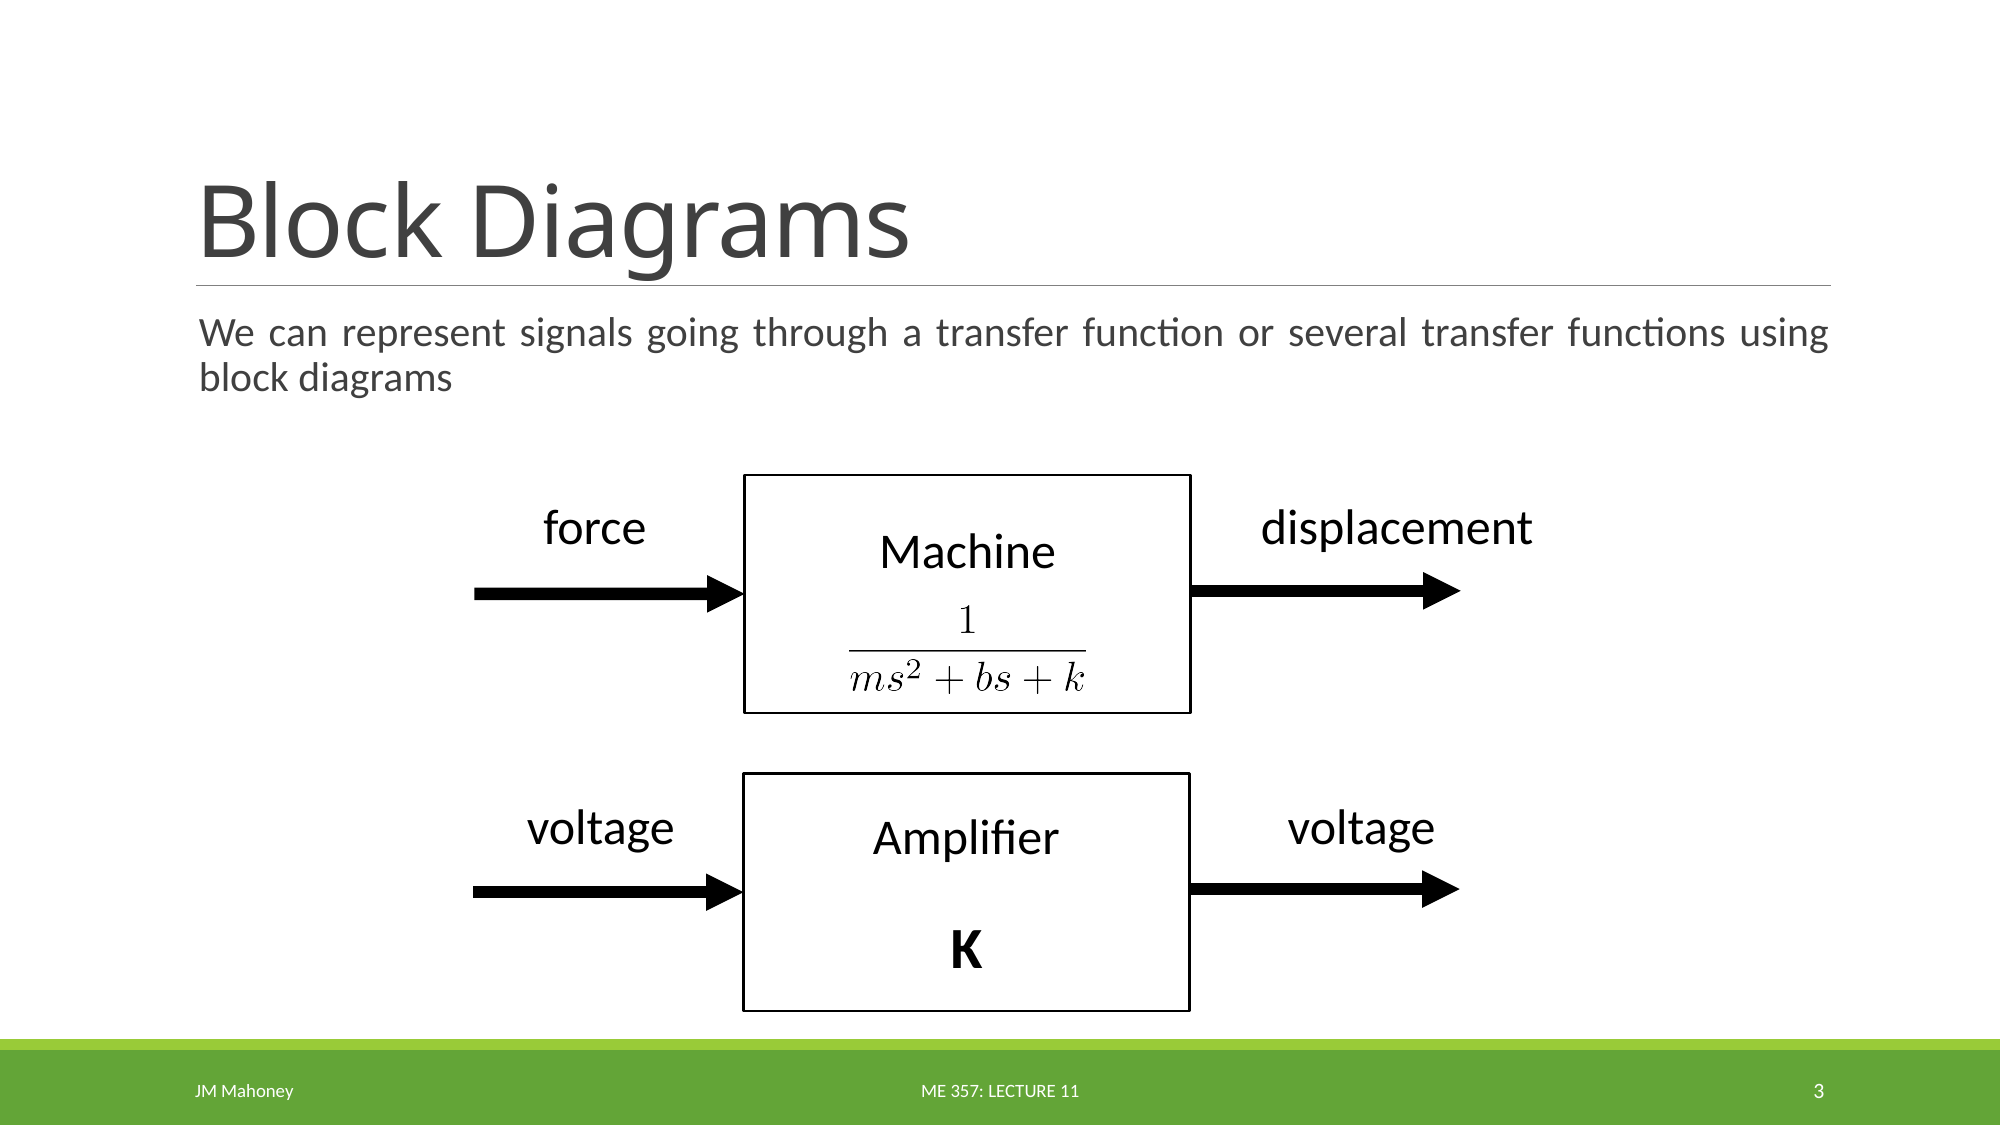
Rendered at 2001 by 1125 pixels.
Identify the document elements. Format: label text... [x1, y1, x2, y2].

text_box Machine [743, 474, 1192, 714]
text_box force [528, 487, 662, 563]
text_box Amplifier K [742, 772, 1191, 1012]
slide_number JM Mahoney [180, 1059, 586, 1120]
text_box voltage [512, 786, 690, 862]
picture [848, 605, 1087, 694]
footer ME 357: Lecture 11 [604, 1059, 1396, 1120]
text_box voltage [1272, 786, 1451, 862]
title Block Diagrams [180, 47, 1830, 285]
slide_number 3 [1624, 1059, 1840, 1120]
text_box displacement [1246, 487, 1549, 563]
list We can represent signals going through a transfer function or several transfer functions using block diagrams [180, 302, 1830, 963]
